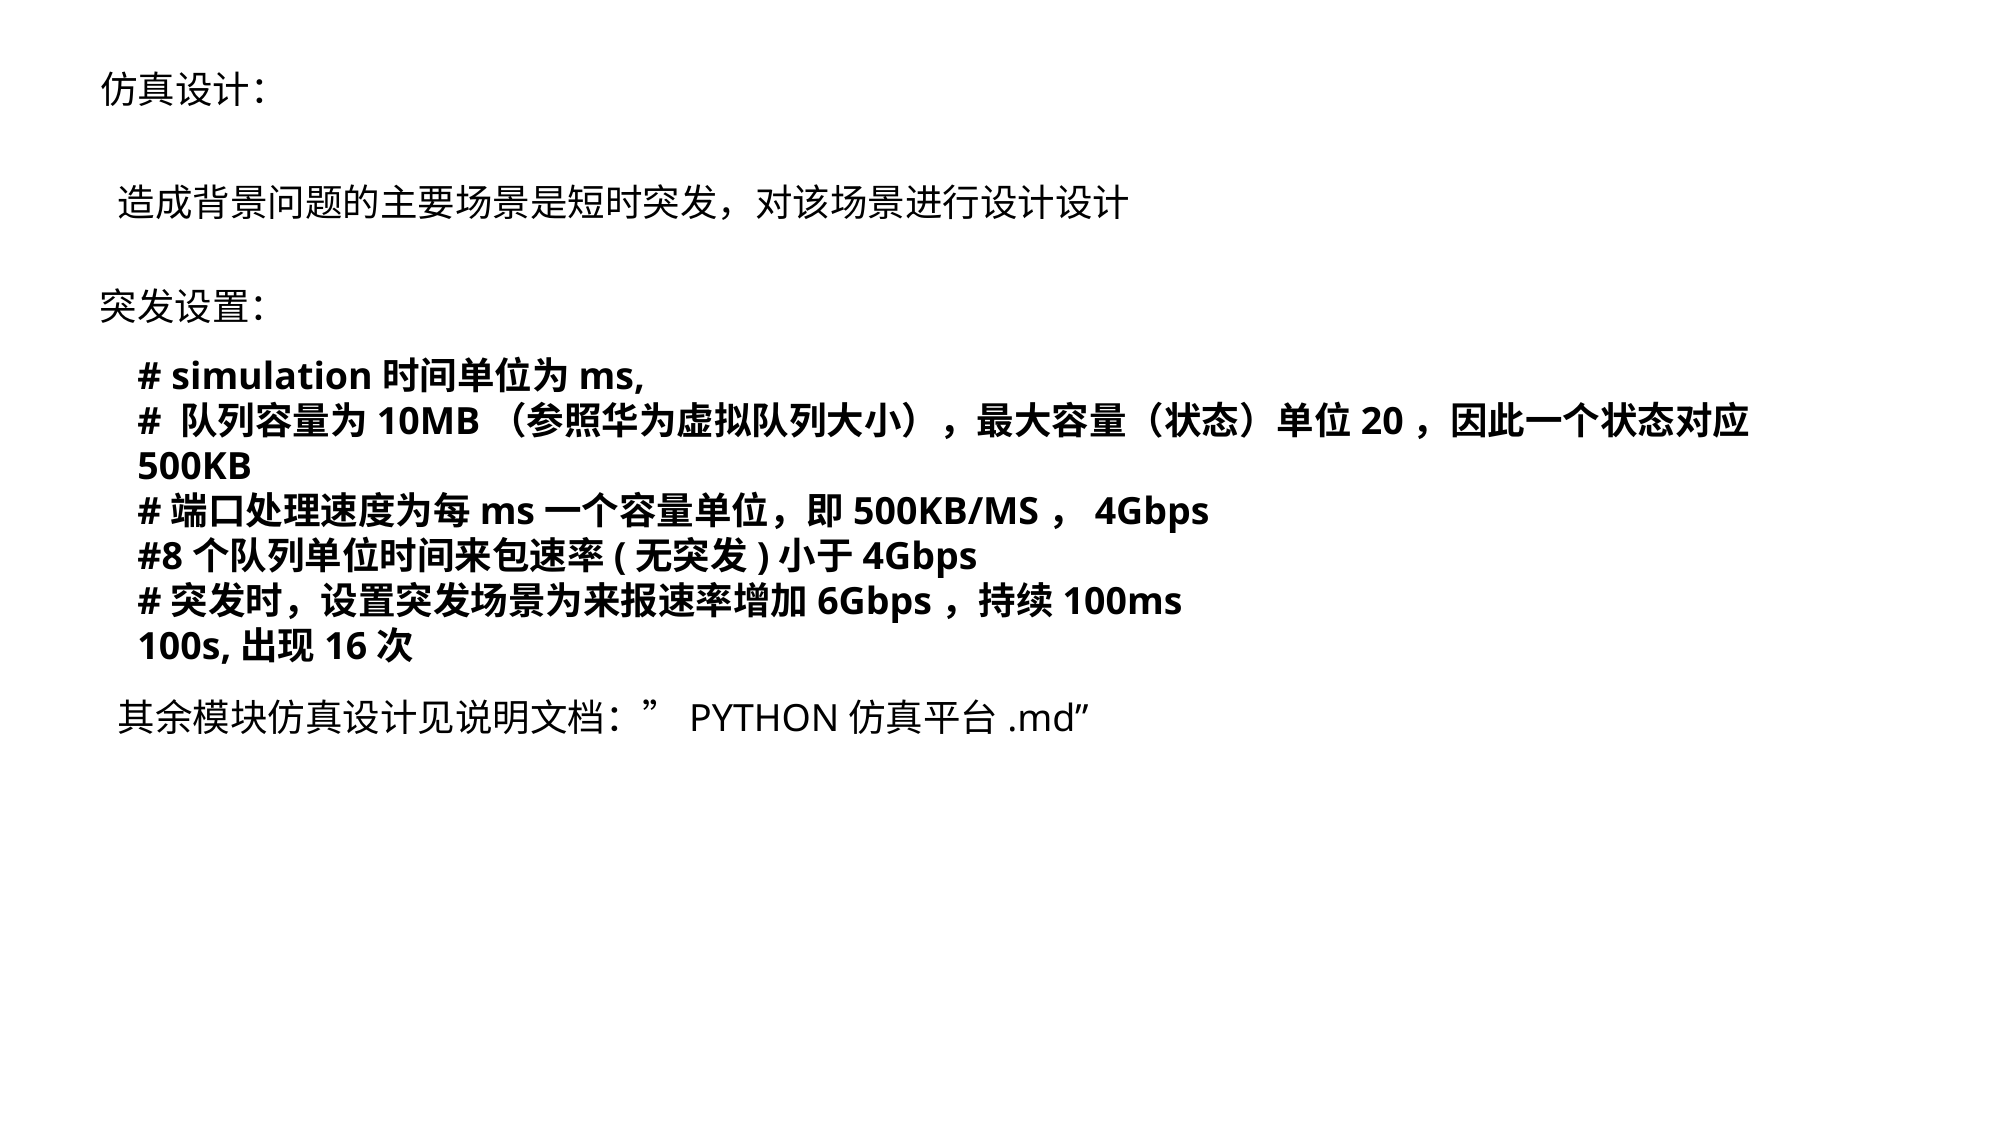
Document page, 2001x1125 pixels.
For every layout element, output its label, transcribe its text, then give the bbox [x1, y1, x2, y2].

text_box # simulation时间单位为ms, # 队列容量为10MB（参照华为虚拟队列大小），最大容量（状态）单位20，因此一个状态对应500KB #端口处理速度为每ms一个容量单位，即500KB/MS，4Gbps #8个队列单位时间来包速率(无突发)小于4Gbps #突发时，设置突发场景为来报速率增加6Gbps，持续100ms 100s,出现16次 [122, 344, 1822, 720]
text_box 造成背景问题的主要场景是短时突发，对该场景进行设计设计 [102, 171, 1210, 232]
text_box 突发设置： [85, 275, 1193, 336]
text_box 仿真设计： [85, 58, 832, 118]
text_box 其余模块仿真设计见说明文档：”PYTHON仿真平台.md” [102, 686, 1210, 747]
